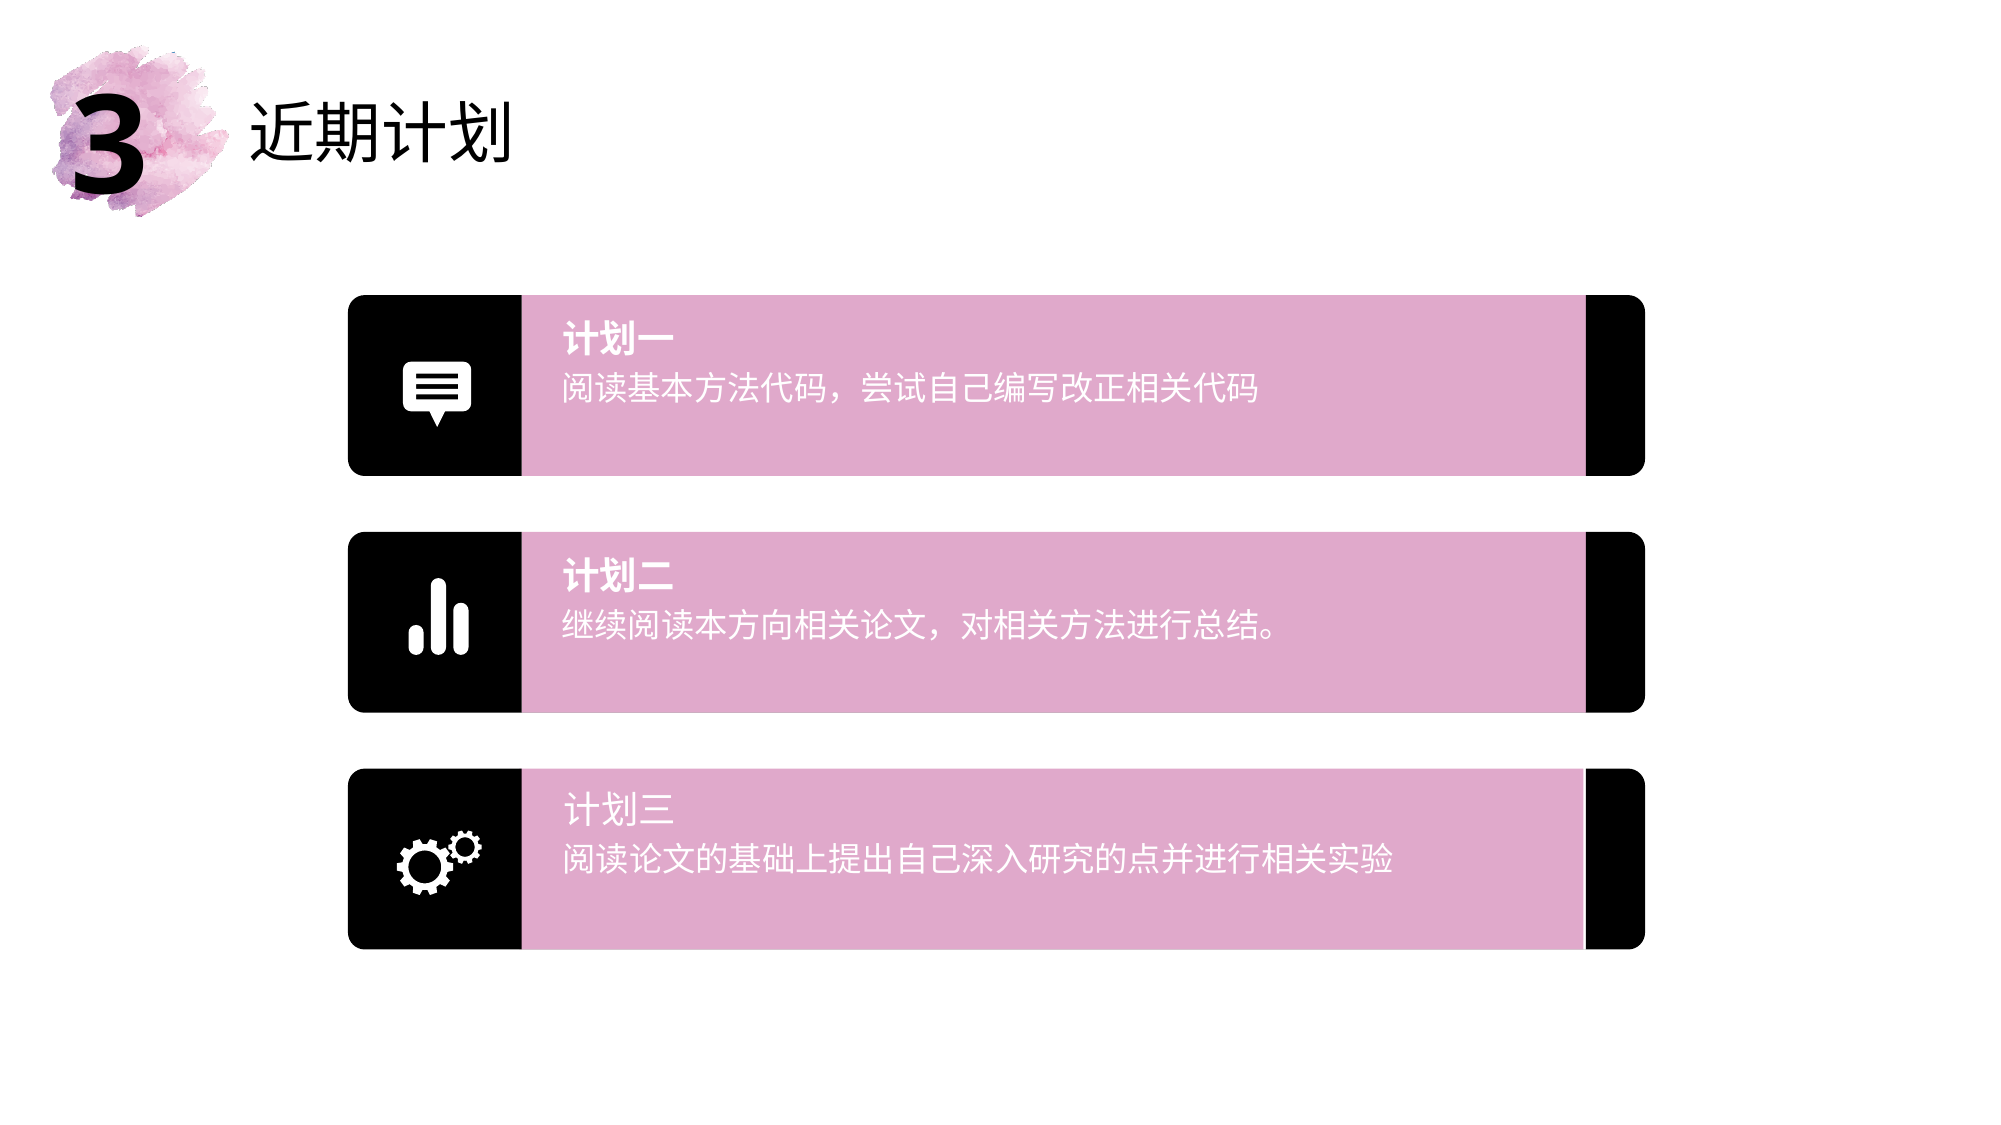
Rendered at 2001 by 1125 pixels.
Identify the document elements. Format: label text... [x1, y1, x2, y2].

text_box [1584, 294, 1647, 478]
text_box [523, 768, 1584, 948]
text_box 继续阅读本方向相关论文，对相关方法进行总结。 [546, 596, 1586, 652]
text_box [346, 294, 523, 478]
text_box [523, 531, 1584, 711]
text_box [402, 361, 472, 427]
text_box 计划一 [547, 308, 690, 368]
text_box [408, 578, 469, 655]
text_box [523, 294, 1584, 477]
text_box 近期计划 [233, 83, 674, 178]
text_box 计划二 [547, 544, 690, 605]
text_box 计划三 [548, 778, 692, 839]
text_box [50, 45, 229, 231]
text_box 阅读论文的基础上提出自己深入研究的点并进行相关实验 [547, 830, 1588, 886]
text_box [346, 530, 1647, 714]
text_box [396, 830, 482, 895]
text_box [346, 767, 1647, 951]
text_box 阅读基本方法代码，尝试自己编写改正相关代码 [546, 360, 1586, 415]
